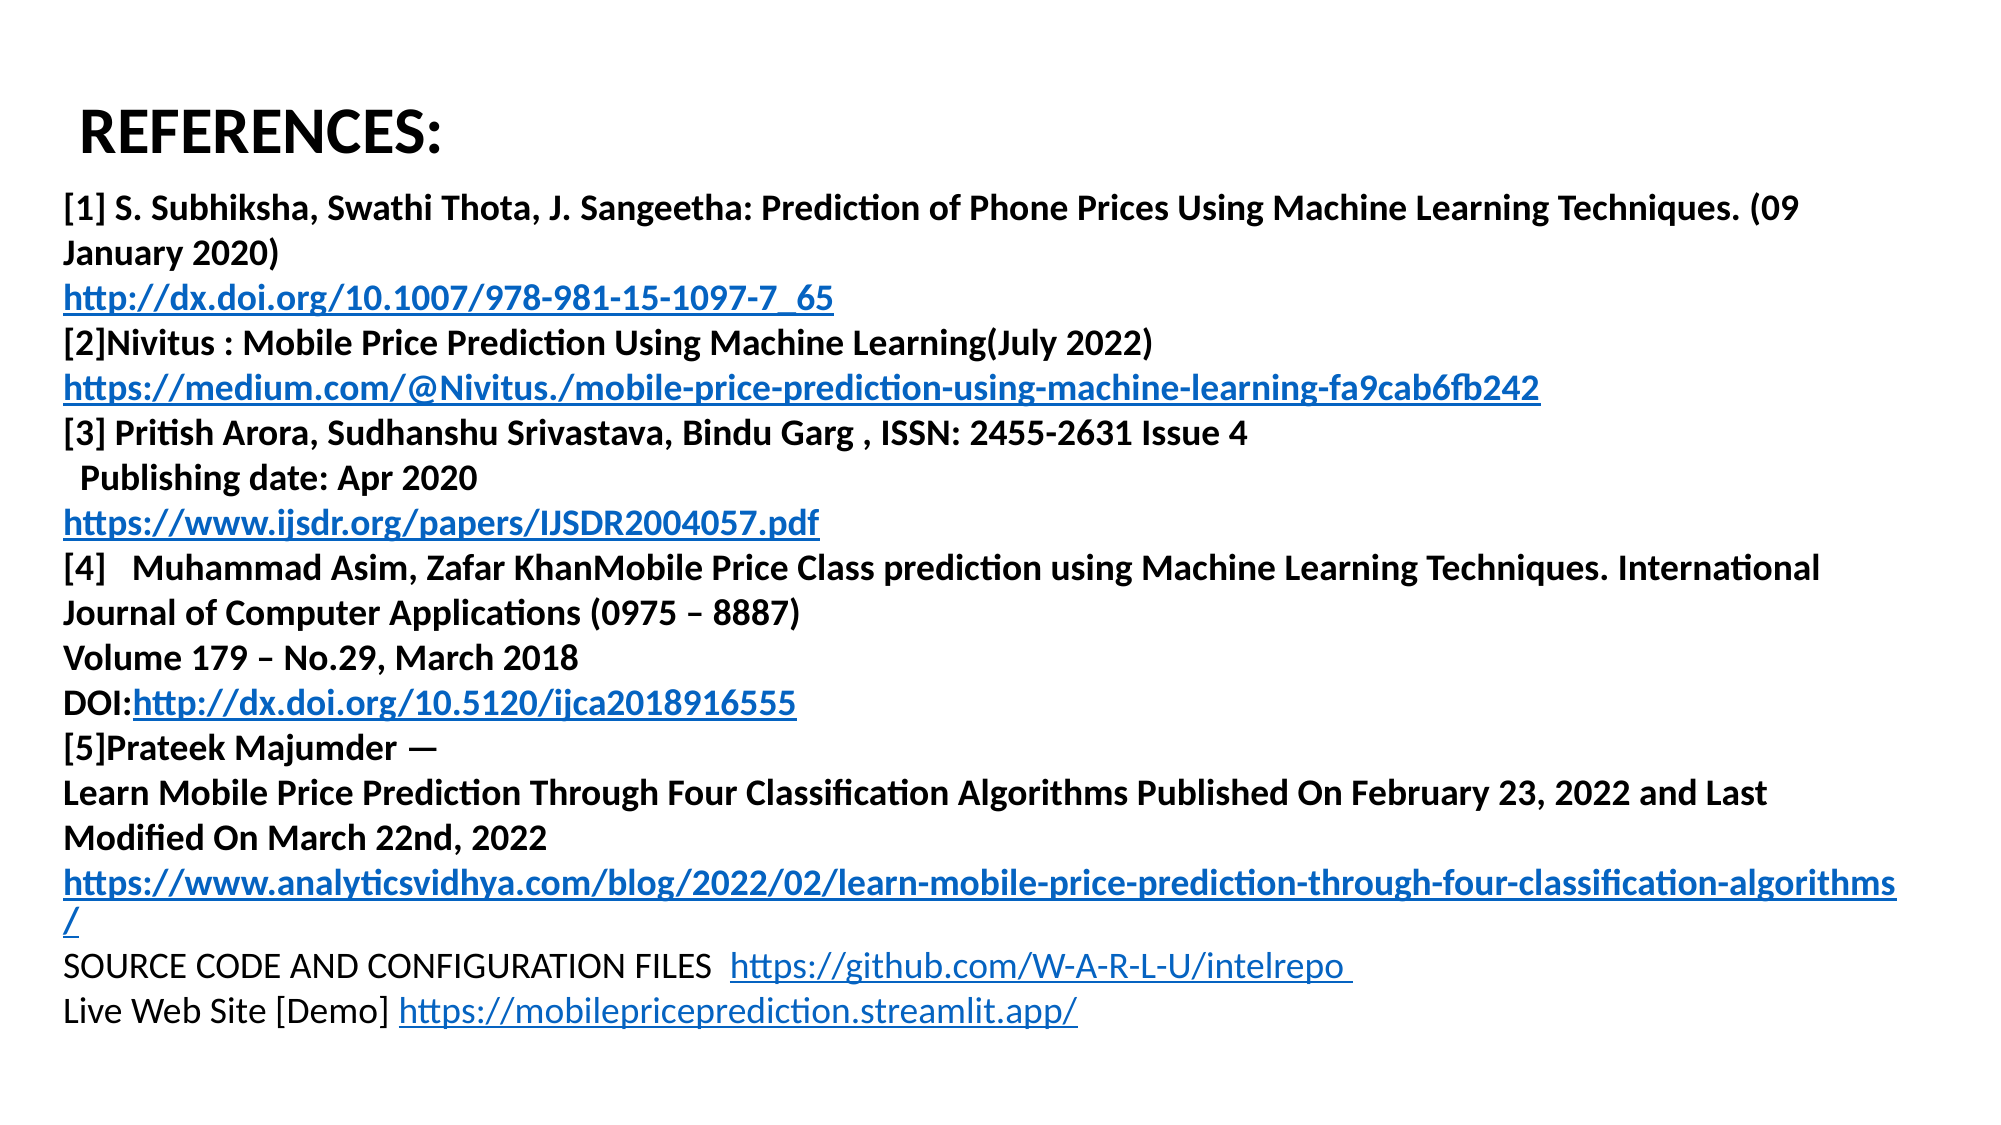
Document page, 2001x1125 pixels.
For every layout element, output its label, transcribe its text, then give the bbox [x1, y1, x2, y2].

text_box [1] S. Subhiksha, Swathi Thota, J. Sangeetha: Prediction of Phone Prices Using Machine Learning Techniques. (09 January 2020) http://dx.doi.org/10.1007/978-981-15-1097-7_65 [2]Nivitus : Mobile Price Prediction Using Machine Learning(July 2022) https://medium.com/@Nivitus./mobile-price-prediction-using-machine-learning-fa9cab6fb242 [3] Pritish Arora, Sudhanshu Srivastava, Bindu Garg , ISSN: 2455-2631 Issue 4 Publishing date: Apr 2020 https://www.ijsdr.org/papers/IJSDR2004057.pdf [4] Muhammad Asim, Zafar KhanMobile Price Class prediction using Machine Learning Techniques. International Journal of Computer Applications (0975 – 8887) Volume 179 – No.29, March 2018 DOI:http://dx.doi.org/10.5120/ijca2018916555 [5]Prateek Majumder — Learn Mobile Price Prediction Through Four Classification Algorithms Published On February 23, 2022 and Last Modified On March 22nd, 2022 https://www.analyticsvidhya.com/blog/2022/02/learn-mobile-price-prediction-through-four-classification-algorithms/ SOURCE CODE AND CONFIGURATION FILES https://github.com/W-A-R-L-U/intelrepo Live Web Site [Demo] https://mobilepriceprediction.streamlit.app/ [48, 175, 1919, 1001]
text_box REFERENCES: [65, 79, 700, 175]
